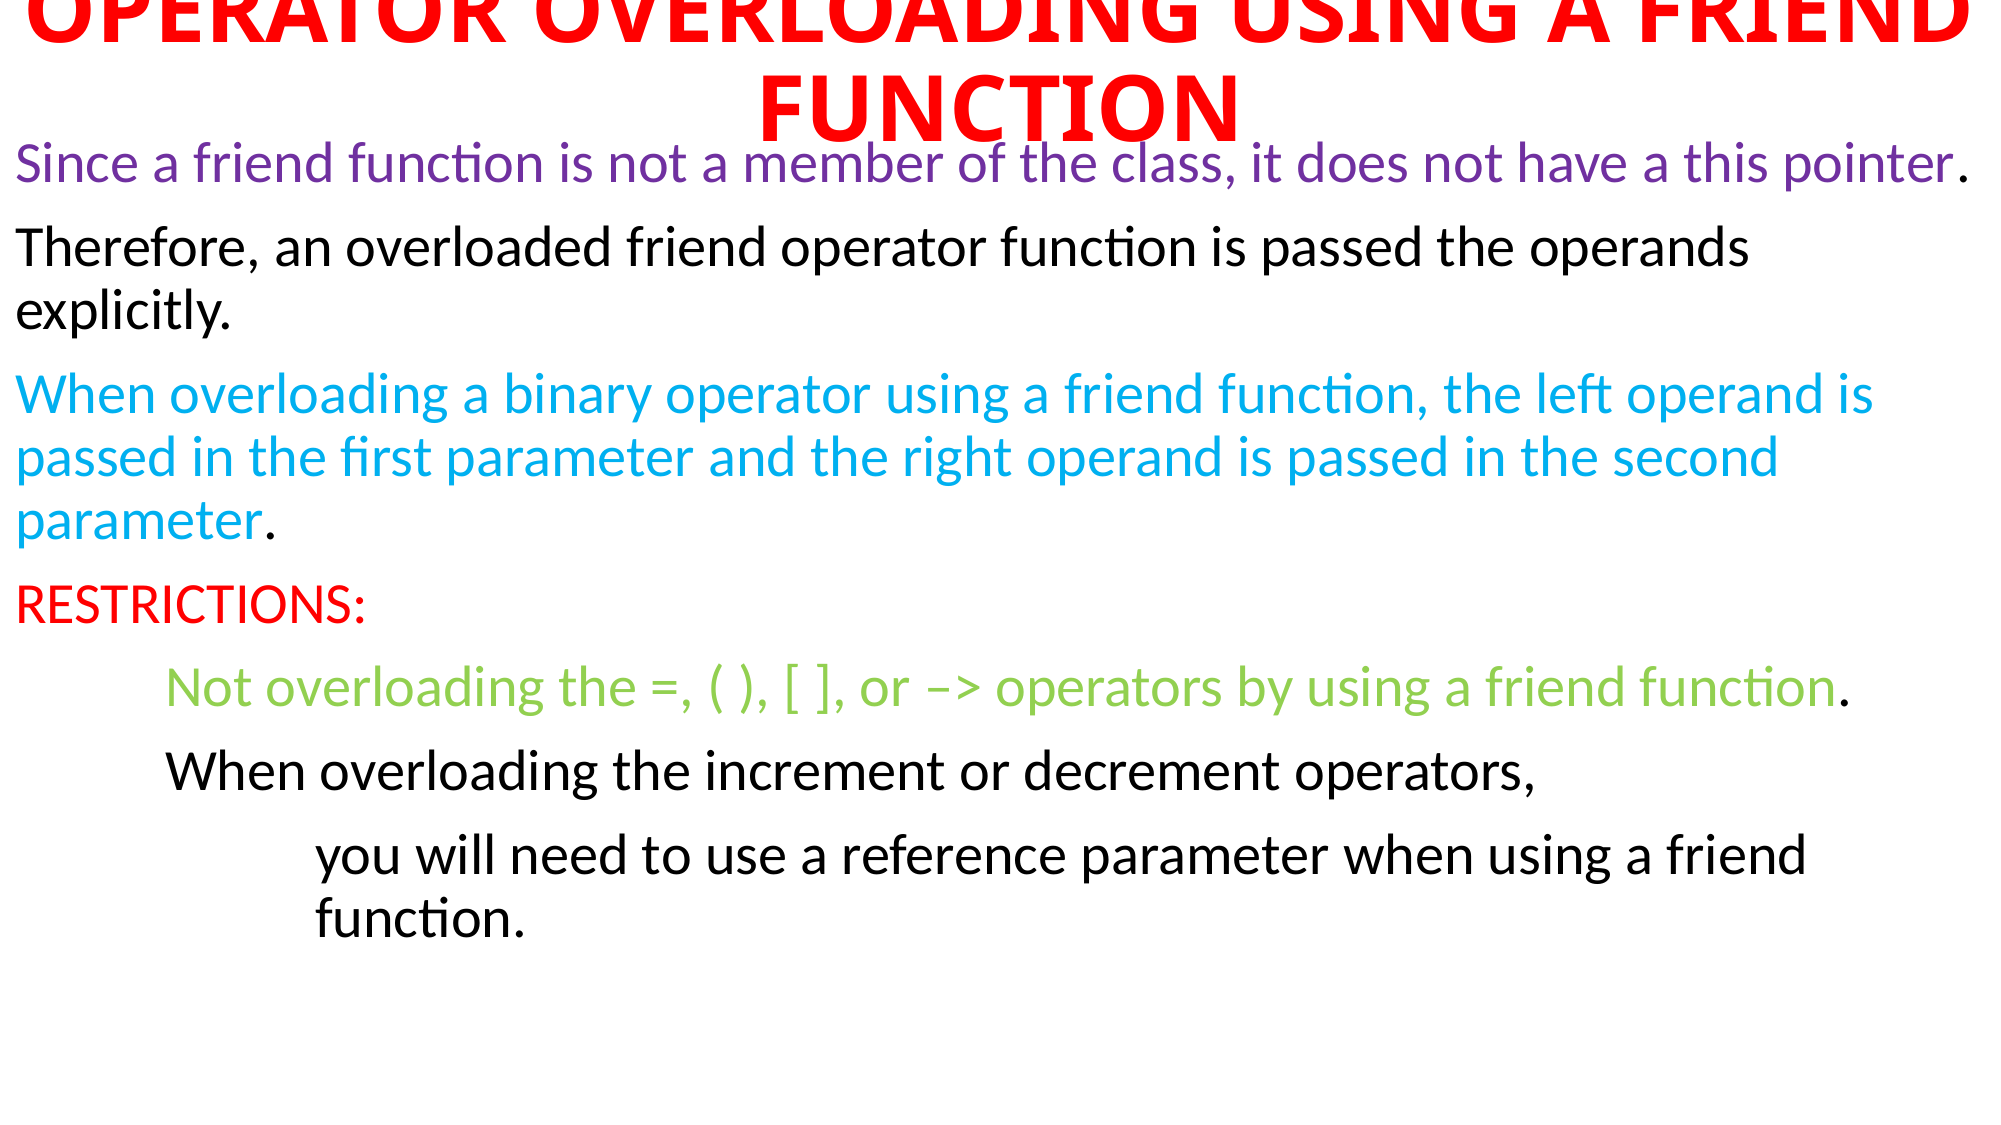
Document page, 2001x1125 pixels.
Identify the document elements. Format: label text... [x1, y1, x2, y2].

title OPERATOR OVERLOADING USING A FRIEND FUNCTION [0, 0, 2000, 125]
list Since a friend function is not a member of the class, it does not have a this pointer. Therefore, an overloaded friend operator function is passed the operands explicitly. When overloading a binary operator using a friend function, the left operand is passed in the first parameter and the right operand is passed in the second parameter. RESTRICTIONS: Not overloading the =, ( ), [ ], or –> operators by using a friend function. When overloading the increment or decrement operators, you will need to use a reference parameter when using a friend function. [0, 125, 2000, 1125]
